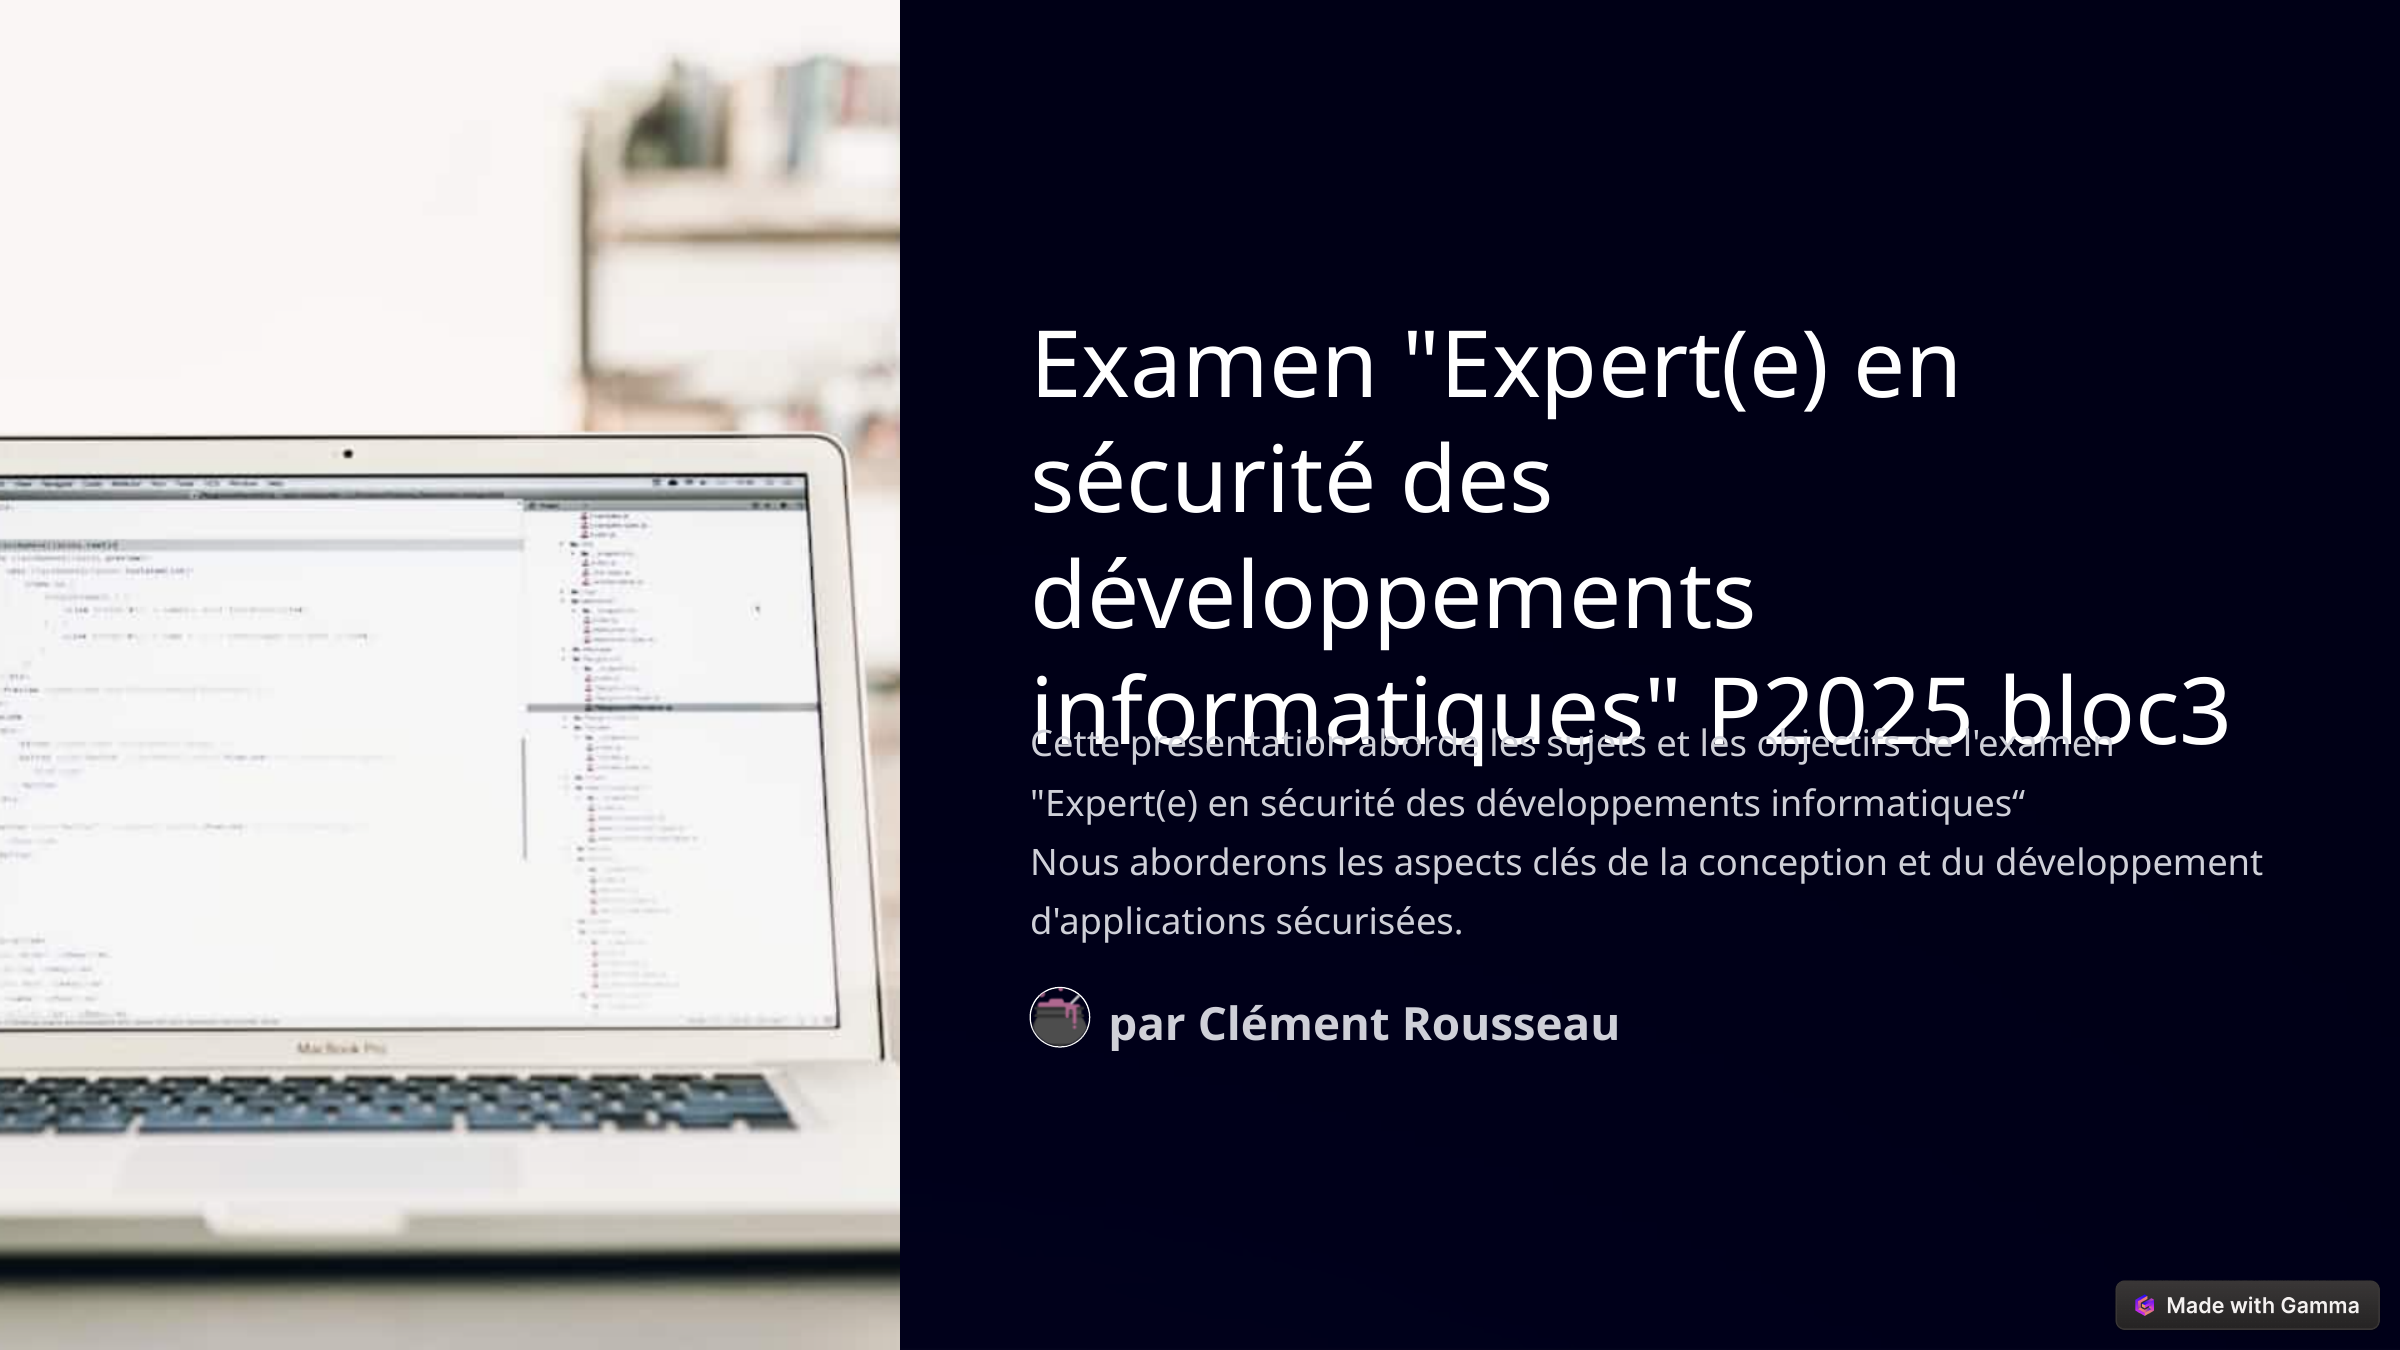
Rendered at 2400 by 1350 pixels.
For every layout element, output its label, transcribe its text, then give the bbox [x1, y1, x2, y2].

text_box par Clément Rousseau [1108, 984, 1683, 1050]
picture [2106, 1271, 2389, 1339]
picture [1031, 988, 1089, 1046]
picture [0, 0, 900, 1350]
text_box Examen "Expert(e) en sécurité des développements informatiques" P2025 bloc3 [1030, 300, 2270, 649]
text_box Cette presentation aborde les sujets et les objectifs de l'examen "Expert(e) en sécurité des développements informatiques“ Nous aborderons les aspects clés de la conception et du développement d'applications sécurisées. [1030, 704, 2270, 943]
